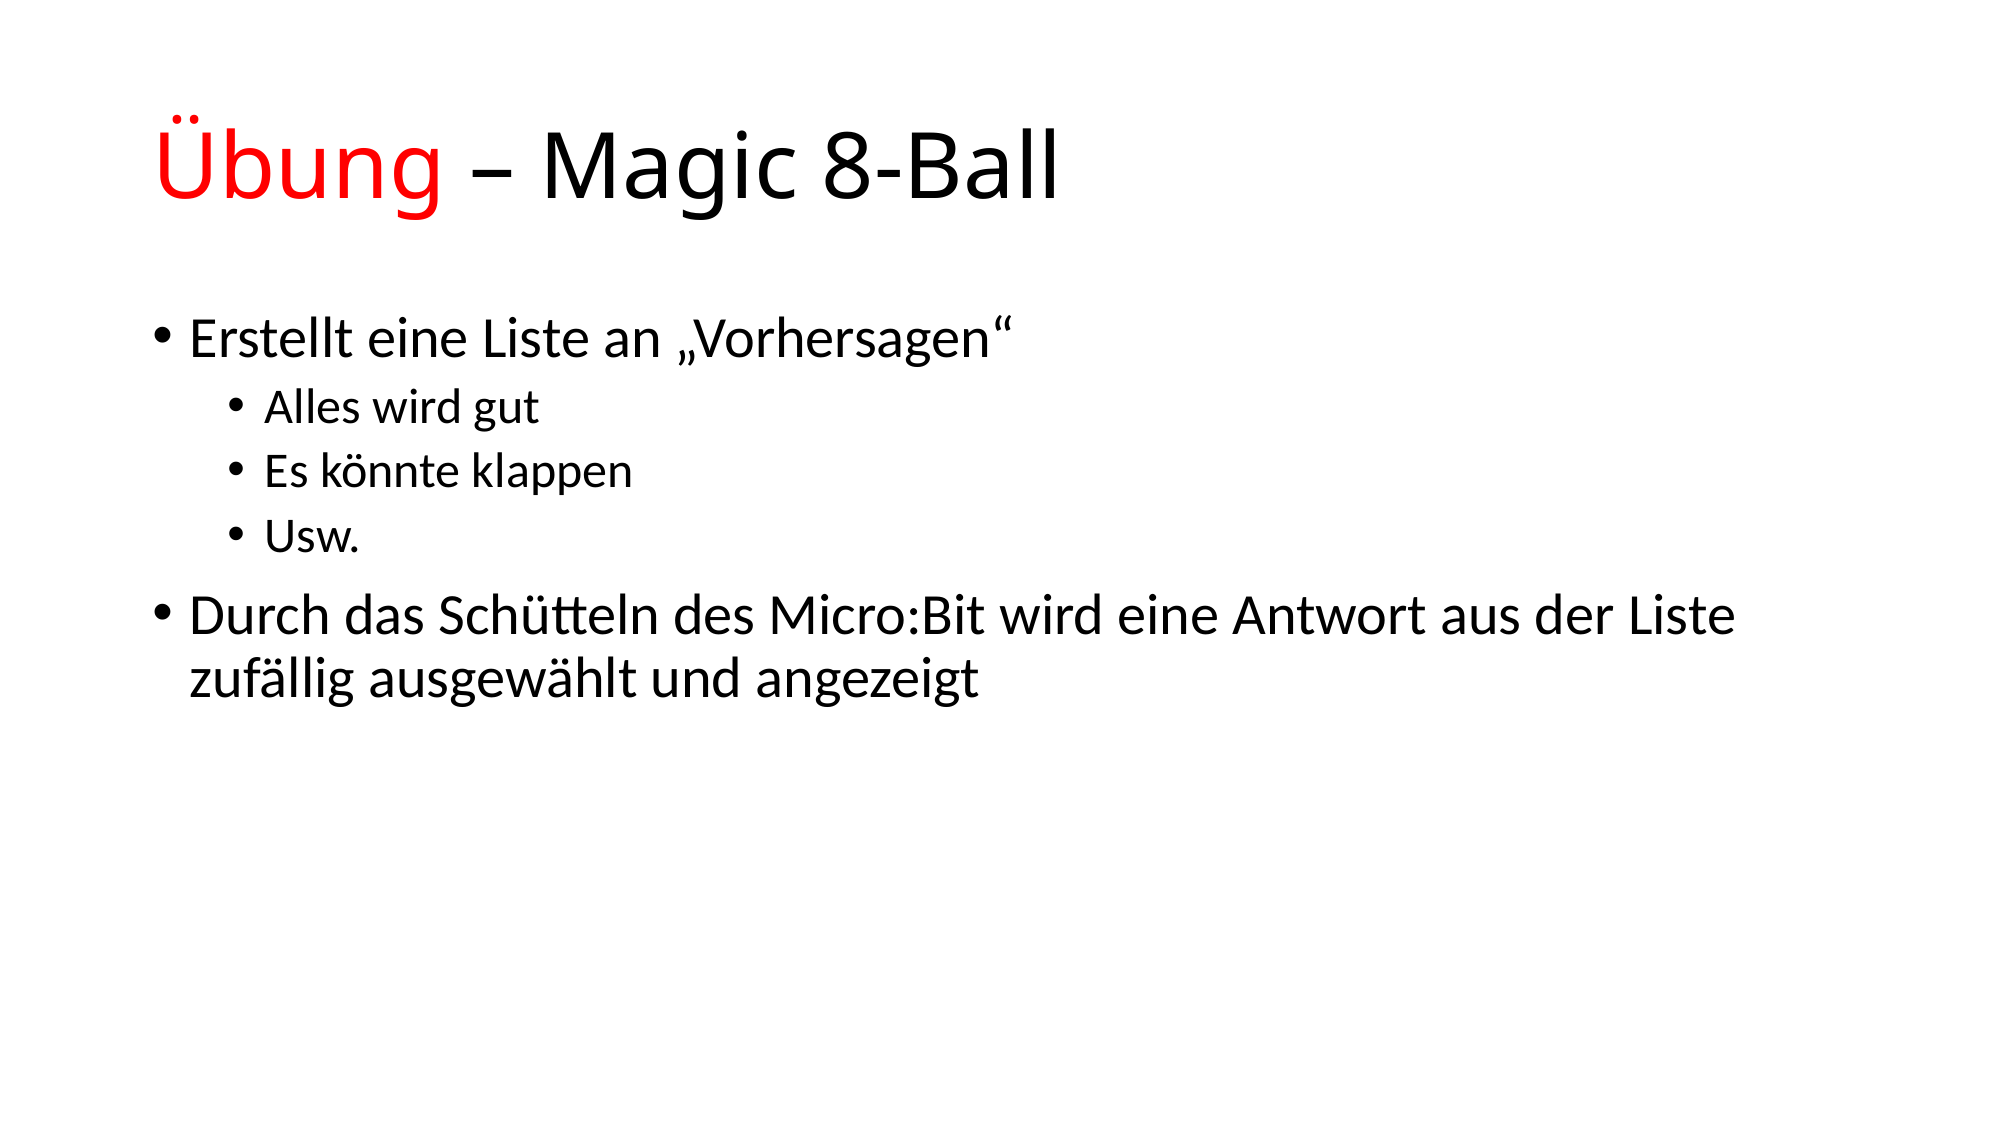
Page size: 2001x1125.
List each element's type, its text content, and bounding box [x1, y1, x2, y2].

list Erstellt eine Liste an „Vorhersagen“ Alles wird gut Es könnte klappen Usw. Durch das Schütteln des Micro:Bit wird eine Antwort aus der Liste zufällig ausgewählt und angezeigt [137, 299, 1863, 1014]
title Übung – Magic 8-Ball [137, 59, 1863, 278]
